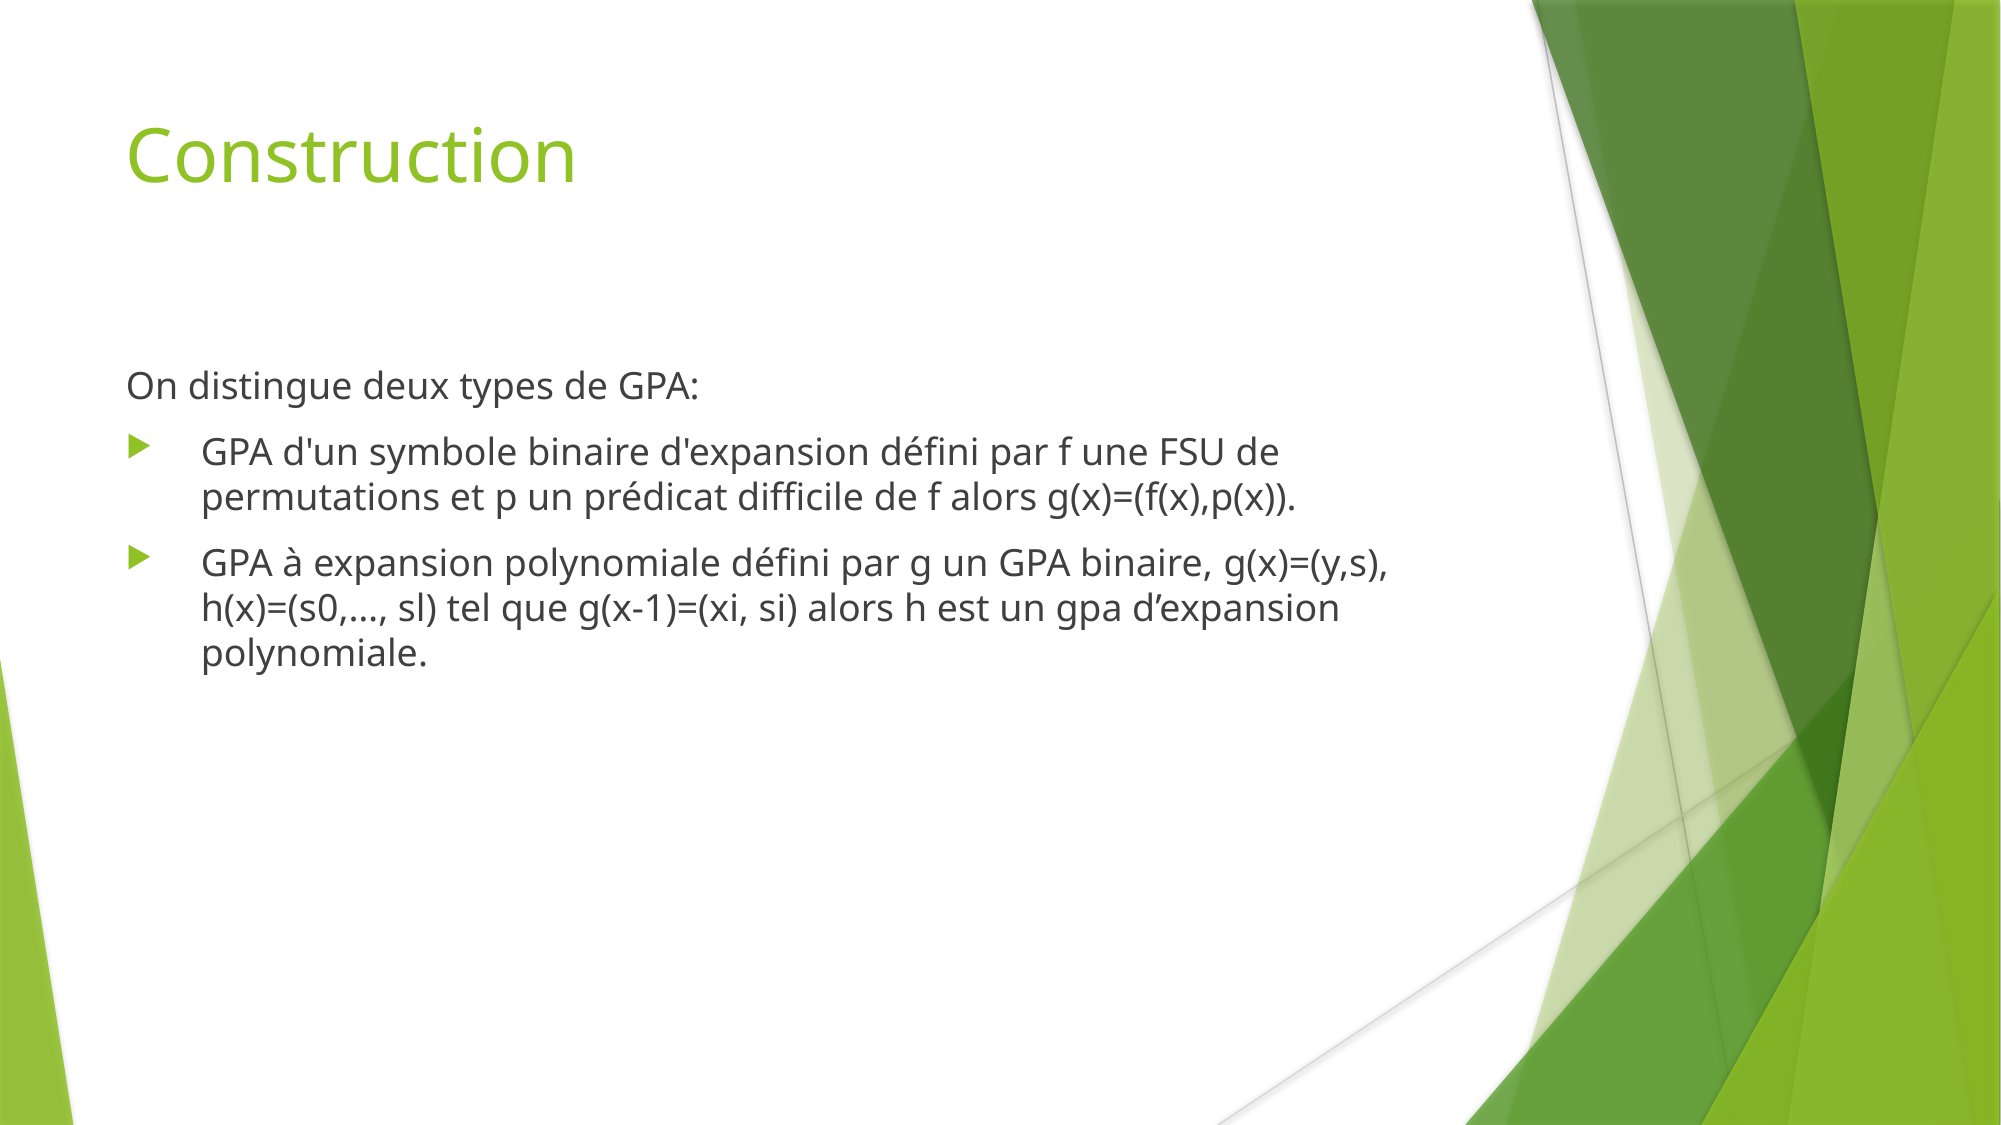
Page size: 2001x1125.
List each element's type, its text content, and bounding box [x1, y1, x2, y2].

text_box On distingue deux types de GPA: GPA d'un symbole binaire d'expansion défini par f une FSU de permutations et p un prédicat difficile de f alors g(x)=(f(x),p(x)). GPA à expansion polynomiale défini par g un GPA binaire, g(x)=(y,s), h(x)=(s0,…, sl) tel que g(x-1)=(xi, si) alors h est un gpa d’expansion polynomiale. [111, 354, 1522, 991]
text_box Construction [111, 99, 1522, 317]
